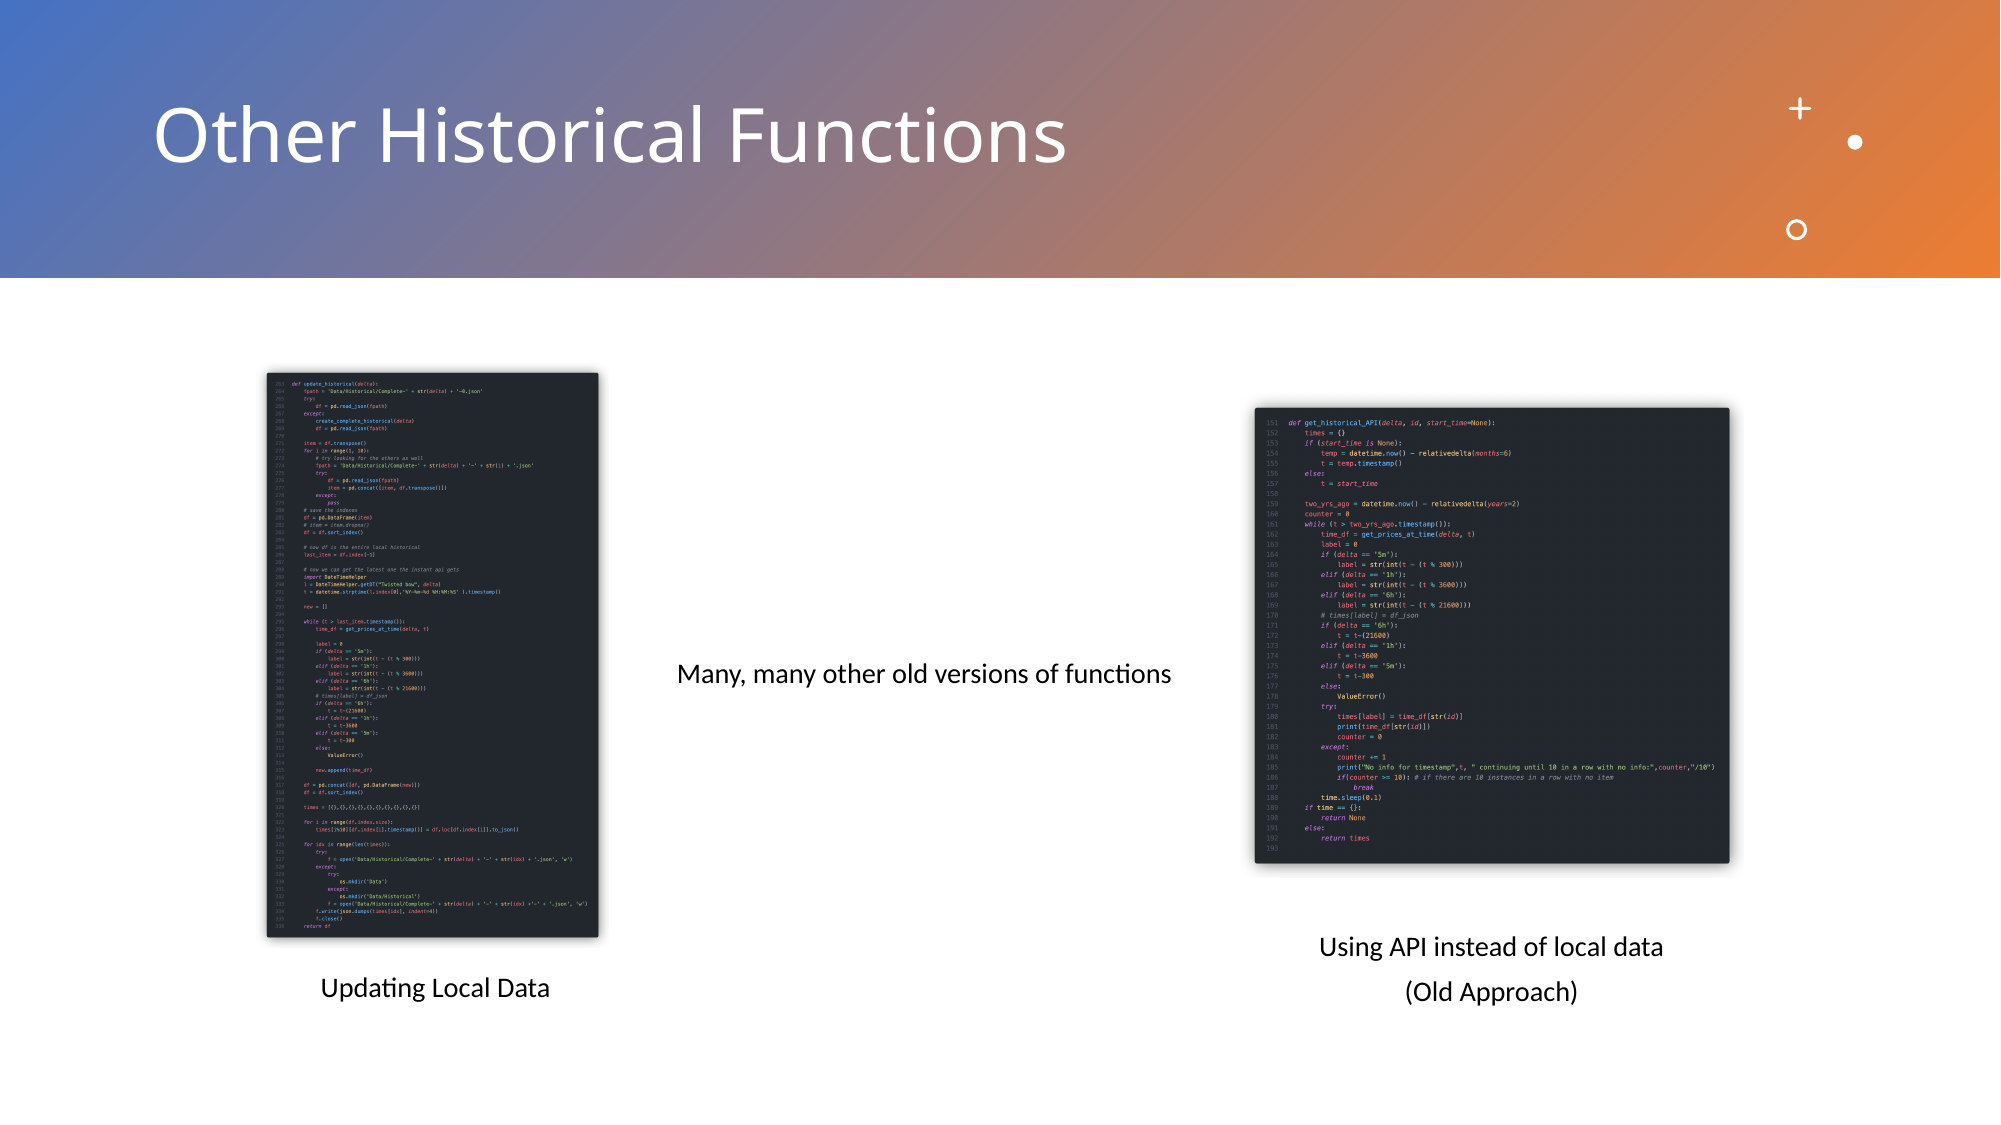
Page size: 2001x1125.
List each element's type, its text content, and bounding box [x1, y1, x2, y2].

text_box [1786, 219, 1808, 241]
picture [1240, 393, 1744, 878]
picture [256, 362, 609, 948]
text_box [1788, 97, 1812, 120]
text_box [1847, 134, 1863, 150]
title Other Historical Functions [137, 49, 1750, 228]
text_box [0, 0, 2000, 278]
text_box Many, many other old versions of functions [662, 647, 1187, 697]
text_box Using API instead of local data (Old Approach) [1304, 921, 1679, 1015]
text_box Updating Local Data [305, 962, 566, 1011]
